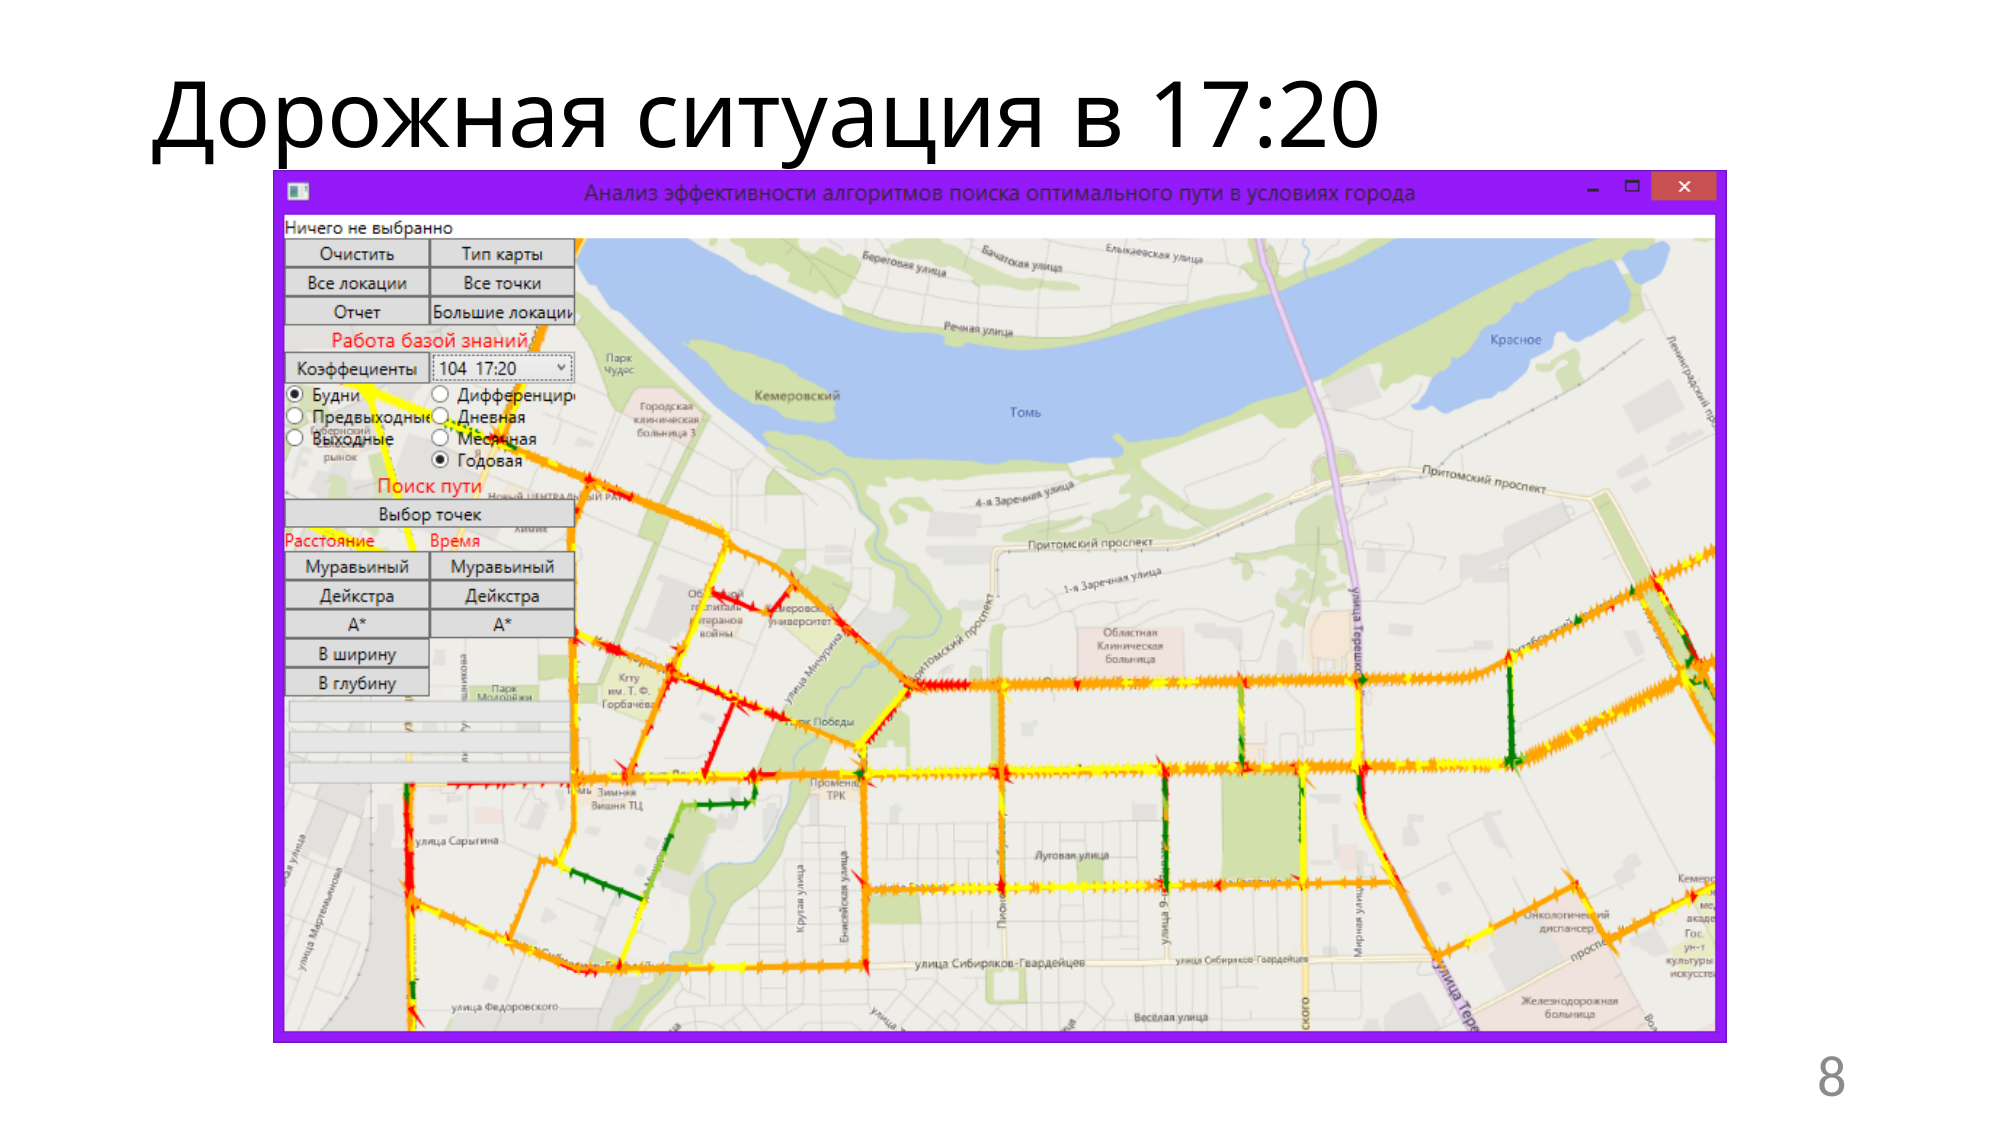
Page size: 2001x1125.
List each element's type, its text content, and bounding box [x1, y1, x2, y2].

slide_number 8 [1412, 1042, 1863, 1103]
title Дорожная ситуация в 17:20 [137, 29, 1863, 207]
picture [273, 170, 1727, 1043]
